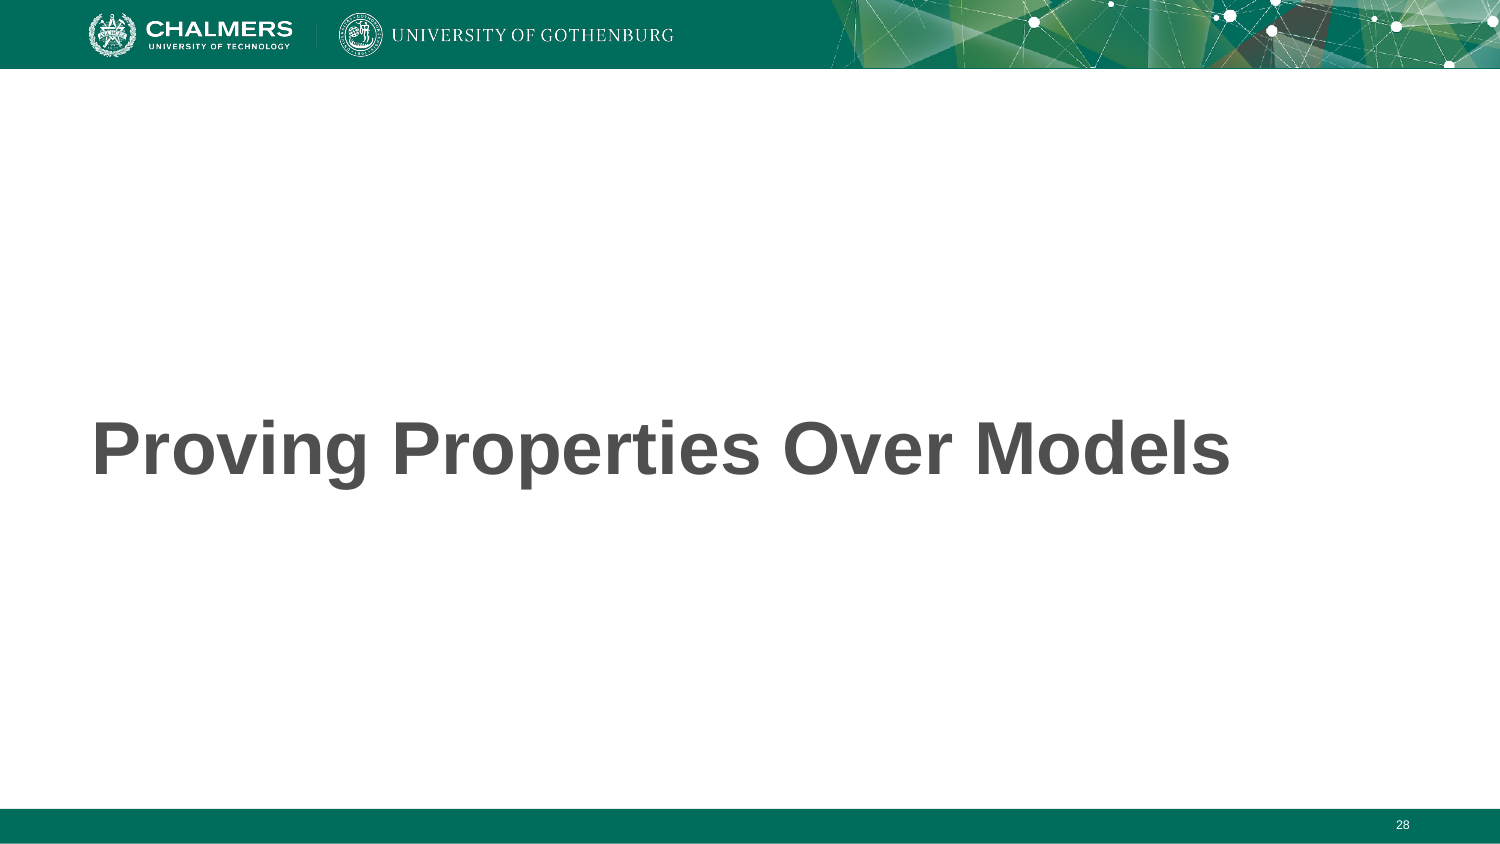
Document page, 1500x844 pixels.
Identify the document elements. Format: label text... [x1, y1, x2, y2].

slide_number ‹#› [1074, 809, 1425, 844]
picture [64, 0, 696, 85]
title Proving Properties Over Models [76, 100, 1426, 789]
picture [759, 0, 1500, 68]
